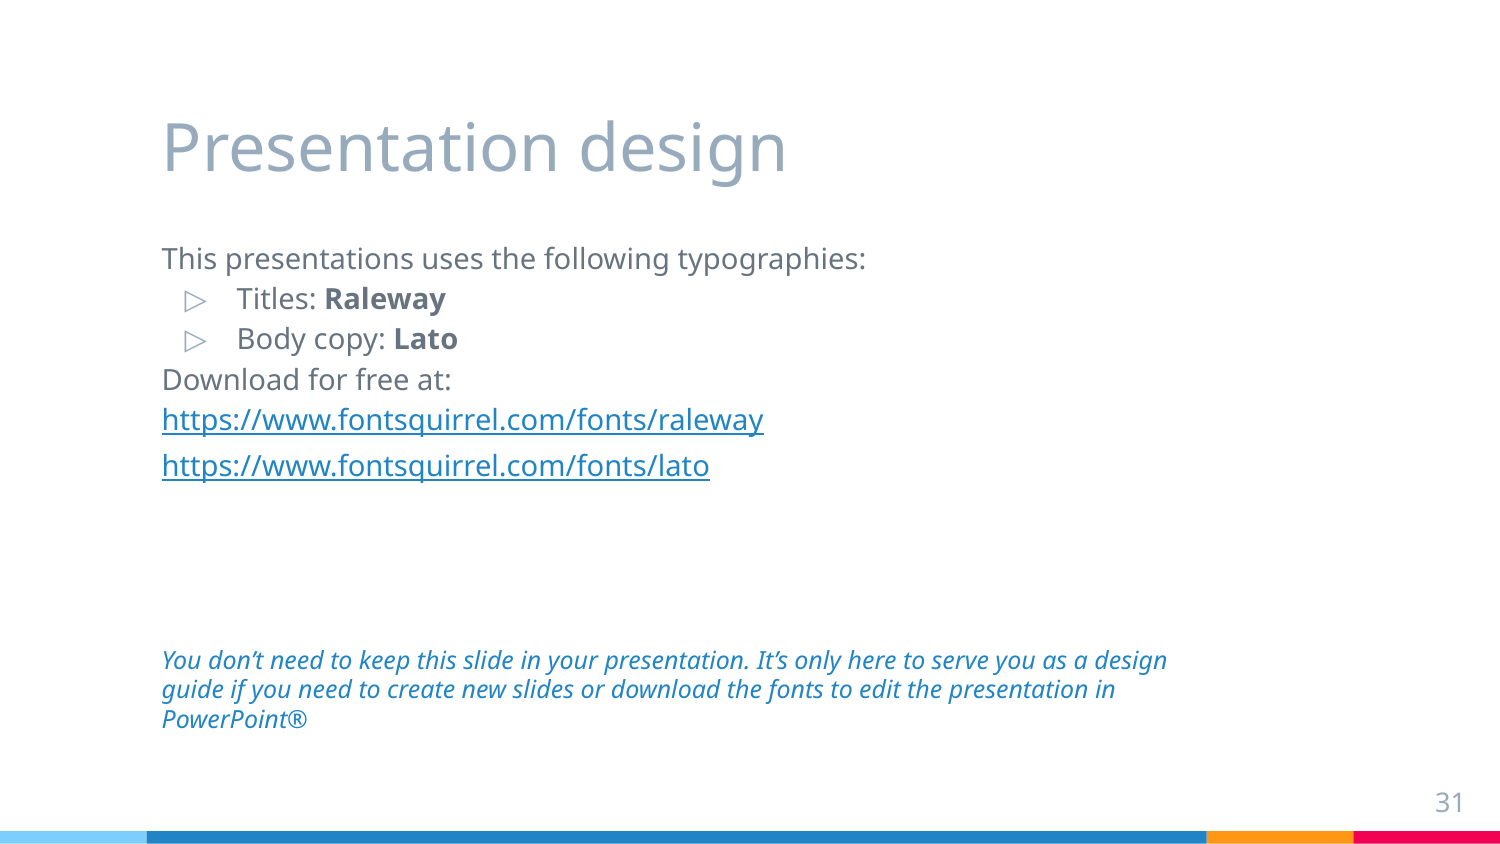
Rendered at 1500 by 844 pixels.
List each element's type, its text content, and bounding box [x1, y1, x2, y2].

list This presentations uses the following typographies: Titles: Raleway Body copy: Lato Download for free at: https://www.fontsquirrel.com/fonts/raleway https://www.fontsquirrel.com/fonts/lato [146, 718, 1207, 809]
title Presentation design [146, 58, 1207, 200]
slide_number 31 [1391, 770, 1482, 822]
text_box You don’t need to keep this slide in your presentation. It’s only here to serve you as a design guide if you need to create new slides or download the fonts to edit the presentation in PowerPoint® [146, 629, 1207, 718]
list This presentations uses the following typographies: Titles: Raleway Body copy: Lato Download for free at: https://www.fontsquirrel.com/fonts/raleway https://www.fontsquirrel.com/fonts/lato [146, 225, 1207, 629]
